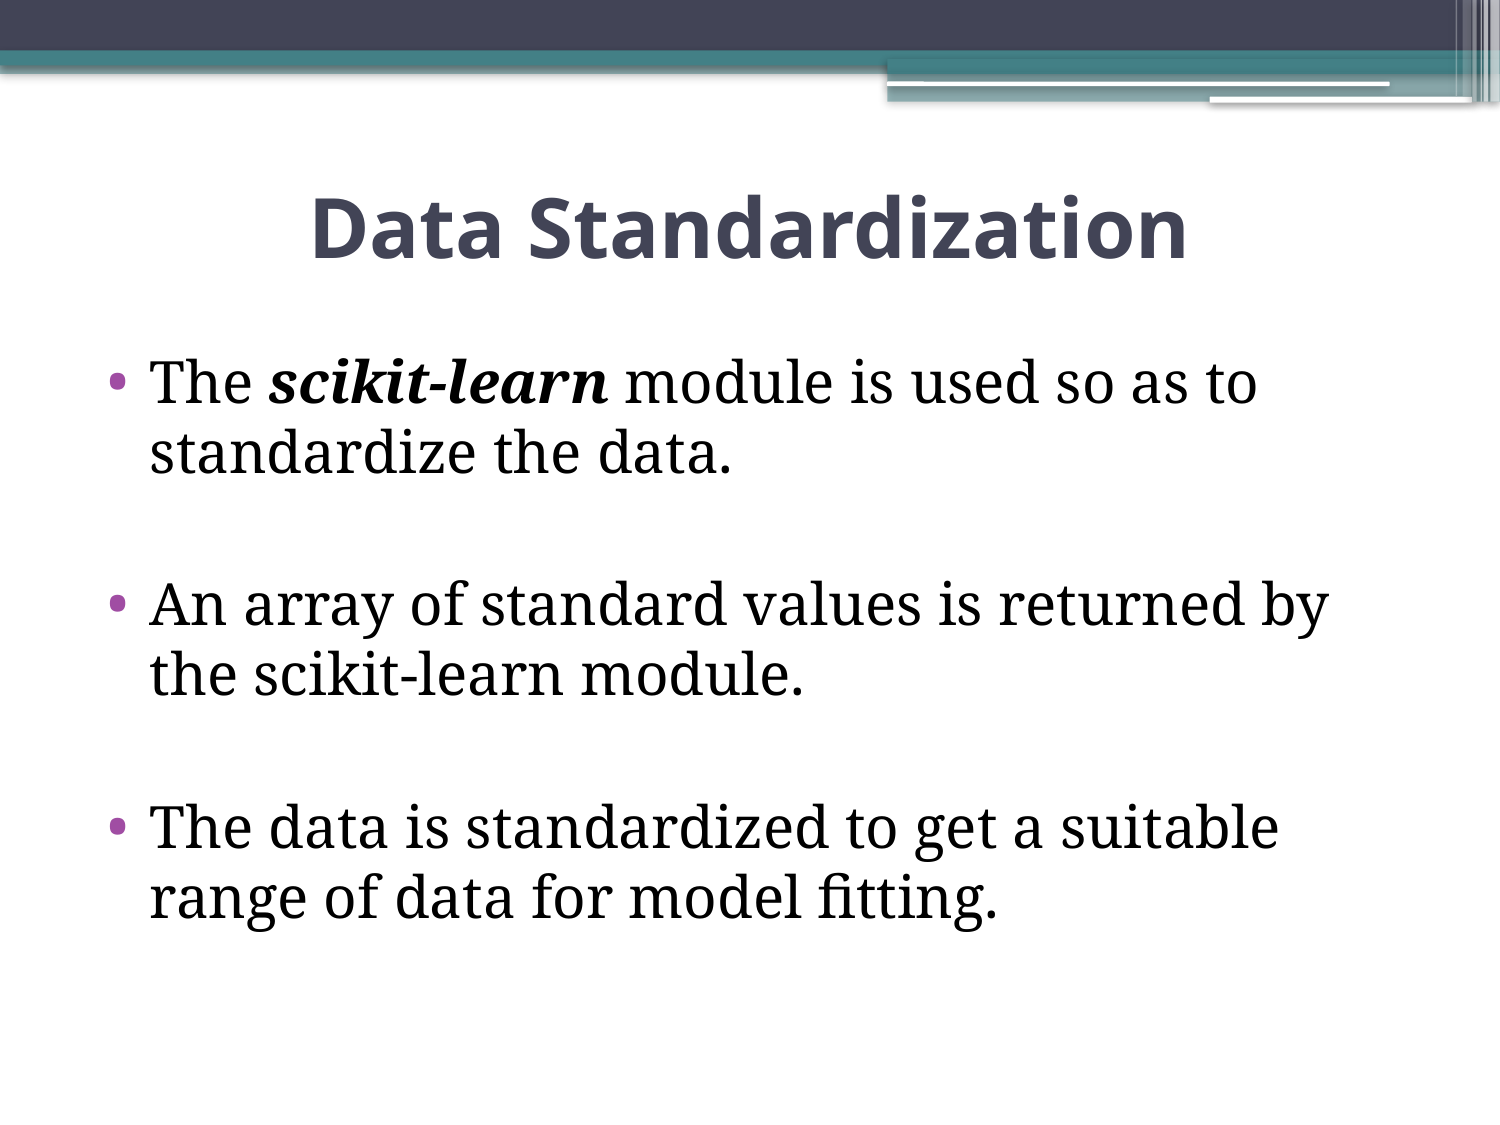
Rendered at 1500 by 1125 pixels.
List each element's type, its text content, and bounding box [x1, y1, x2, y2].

list The scikit-learn module is used so as to standardize the data. An array of standard values is returned by the scikit-learn module. The data is standardized to get a suitable range of data for model fitting. [75, 337, 1425, 1047]
title Data Standardization [75, 137, 1425, 313]
